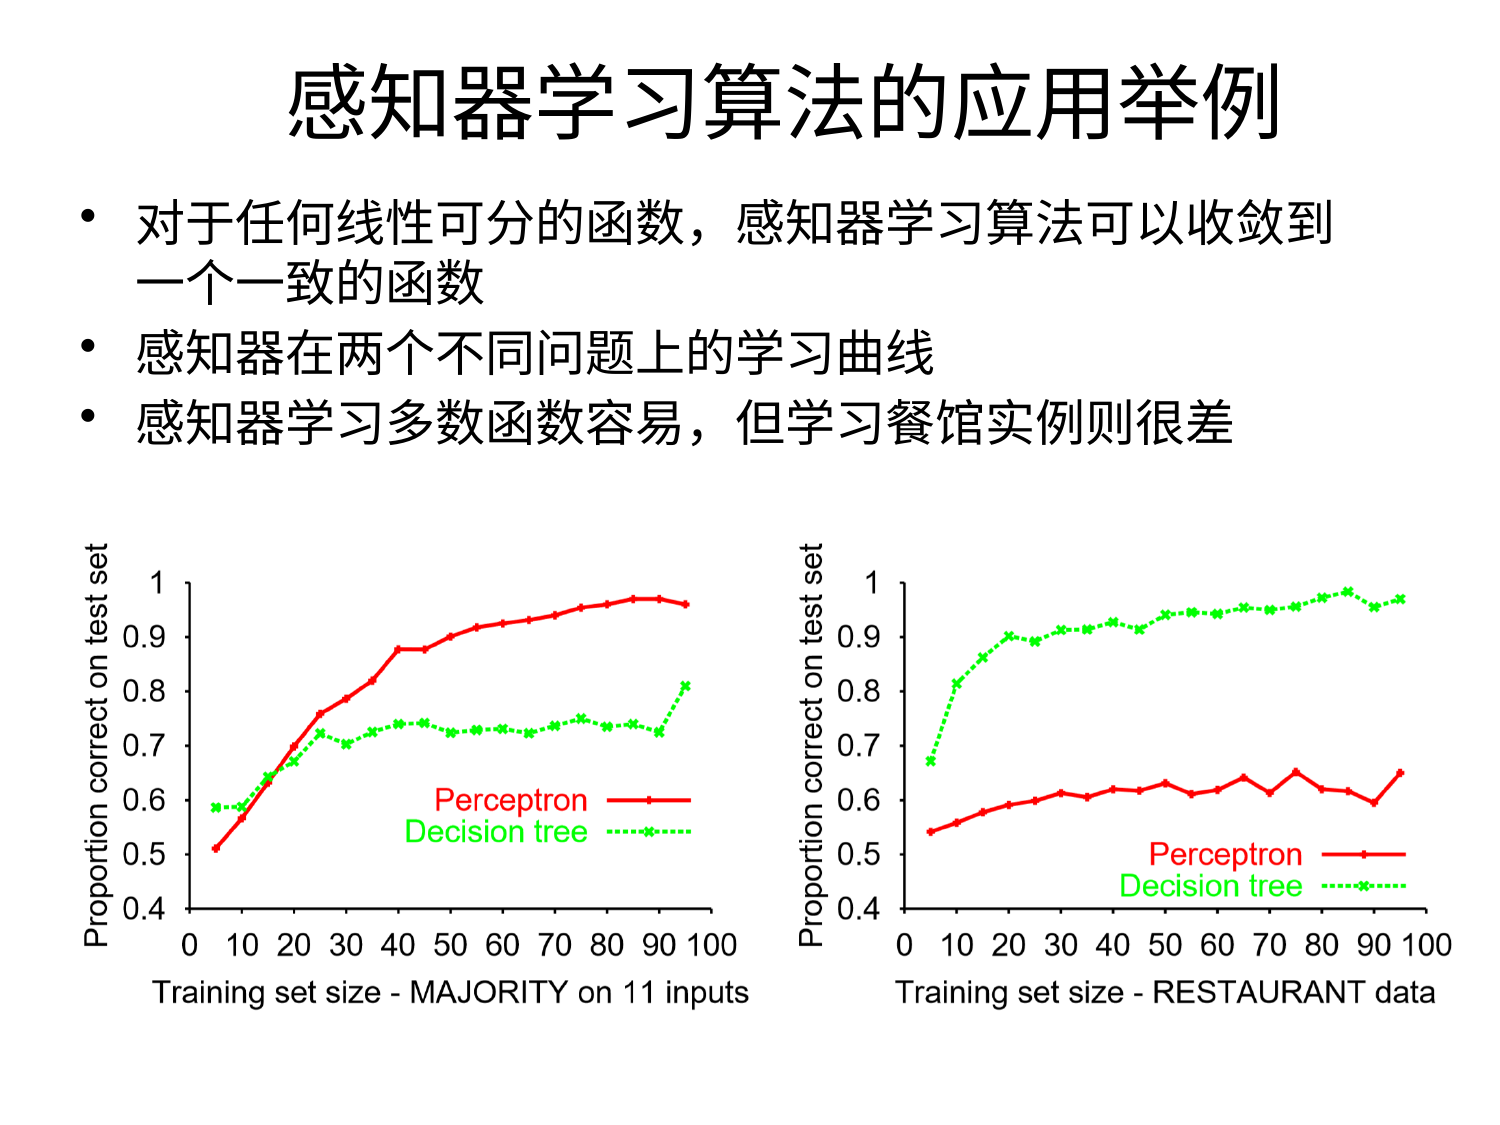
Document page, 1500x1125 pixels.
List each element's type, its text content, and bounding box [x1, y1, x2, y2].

picture [61, 503, 1500, 1039]
text_box 对于任何线性可分的函数，感知器学习算法可以收敛到一个一致的函数 感知器在两个不同问题上的学习曲线 感知器学习多数函数容易，但学习餐馆实例则很差 [64, 184, 1376, 460]
text_box 感知器学习算法的应用举例 [123, 42, 1388, 158]
